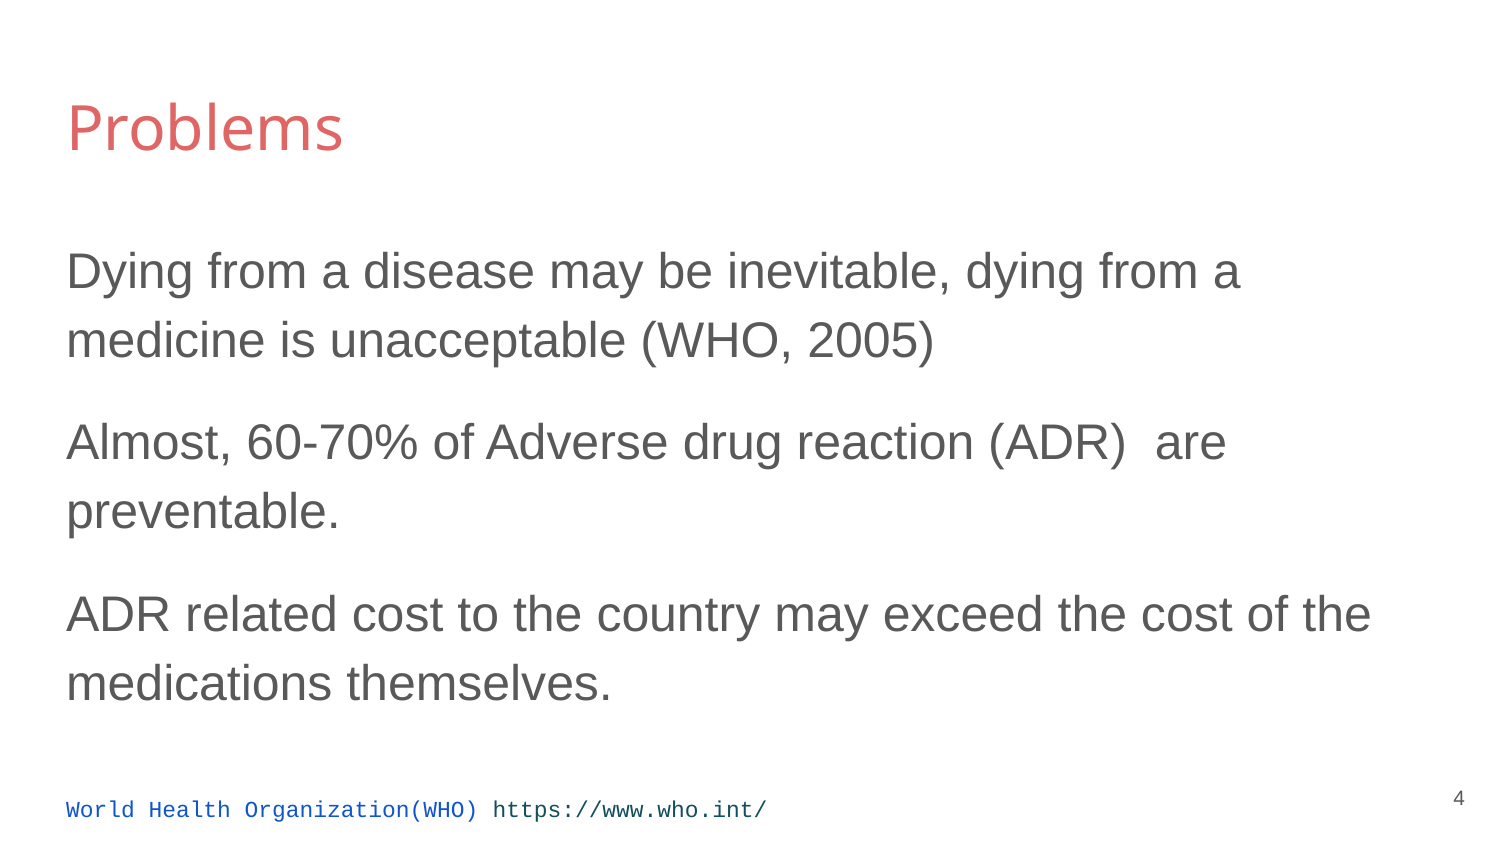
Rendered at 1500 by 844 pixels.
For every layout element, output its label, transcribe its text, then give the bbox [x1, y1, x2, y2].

slide_number ‹#› [1389, 764, 1480, 830]
list Dying from a disease may be inevitable, dying from a medicine is unacceptable (WHO, 2005) Almost, 60-70% of Adverse drug reaction (ADR) are preventable. ADR related cost to the country may exceed the cost of the medications themselves. [51, 214, 1449, 775]
title Problems [51, 72, 1449, 167]
title World Health Organization(WHO) https://www.who.int/ [51, 775, 1449, 840]
